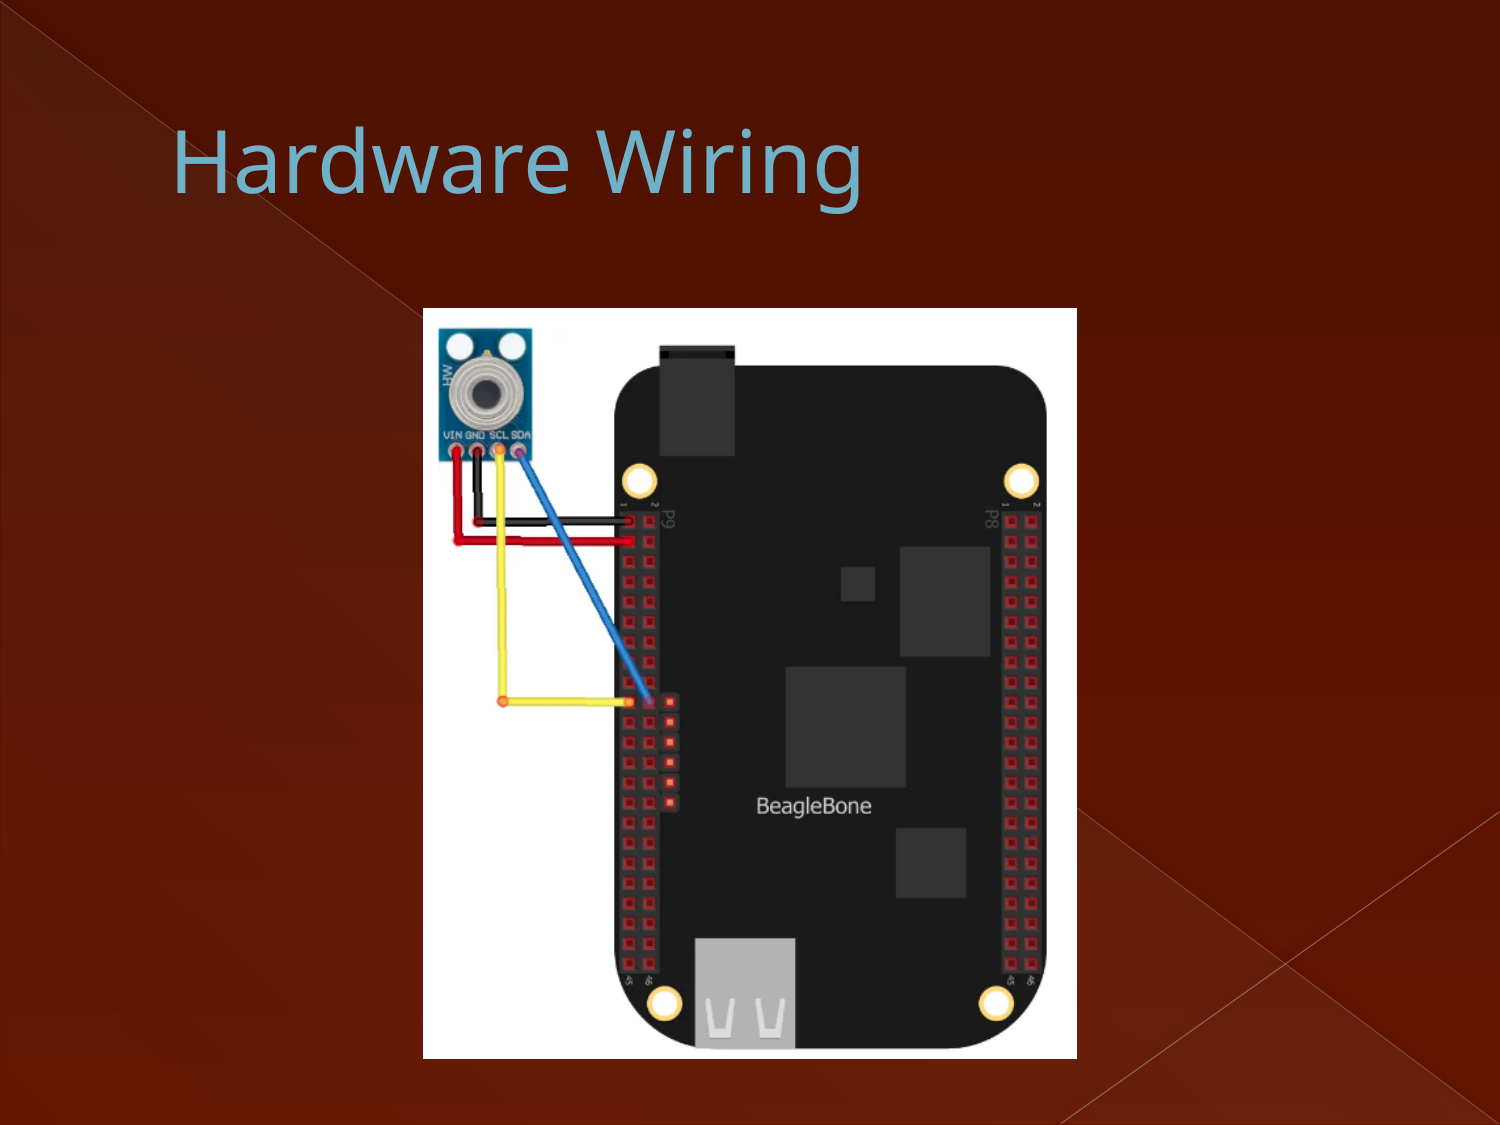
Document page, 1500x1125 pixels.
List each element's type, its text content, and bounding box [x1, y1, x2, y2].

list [423, 308, 1077, 1060]
title Hardware Wiring [75, 43, 1425, 274]
